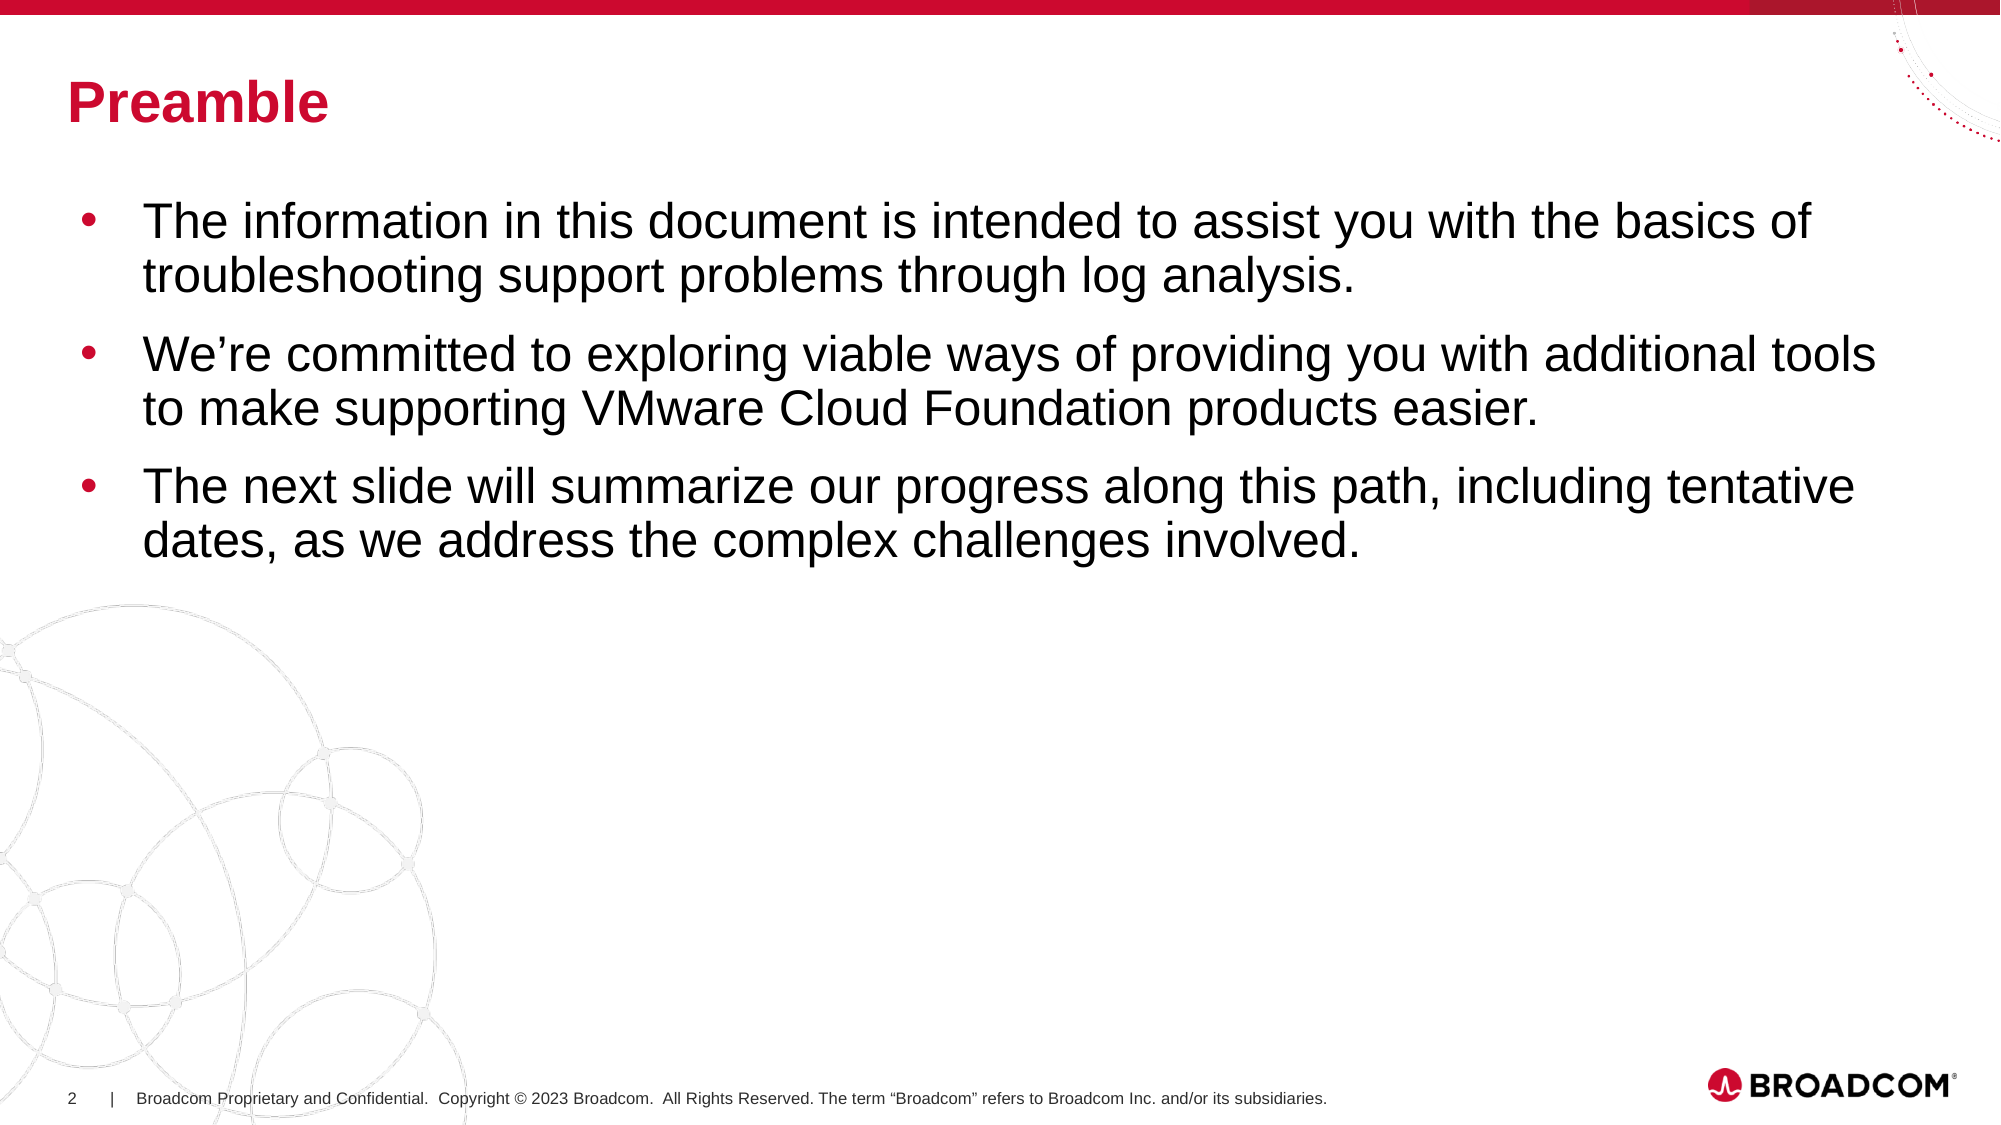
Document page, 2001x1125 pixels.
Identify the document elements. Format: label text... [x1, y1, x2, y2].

picture [1708, 1068, 1957, 1102]
picture [0, 586, 468, 1125]
picture [1865, 0, 2000, 151]
title Preamble [67, 75, 1933, 136]
list The information in this document is intended to assist you with the basics of troubleshooting support problems through log analysis. We’re committed to exploring viable ways of providing you with additional tools to make supporting VMware Cloud Foundation products easier. The next slide will summarize our progress along this path, including tentative dates, as we address the complex challenges involved. [67, 195, 1933, 598]
